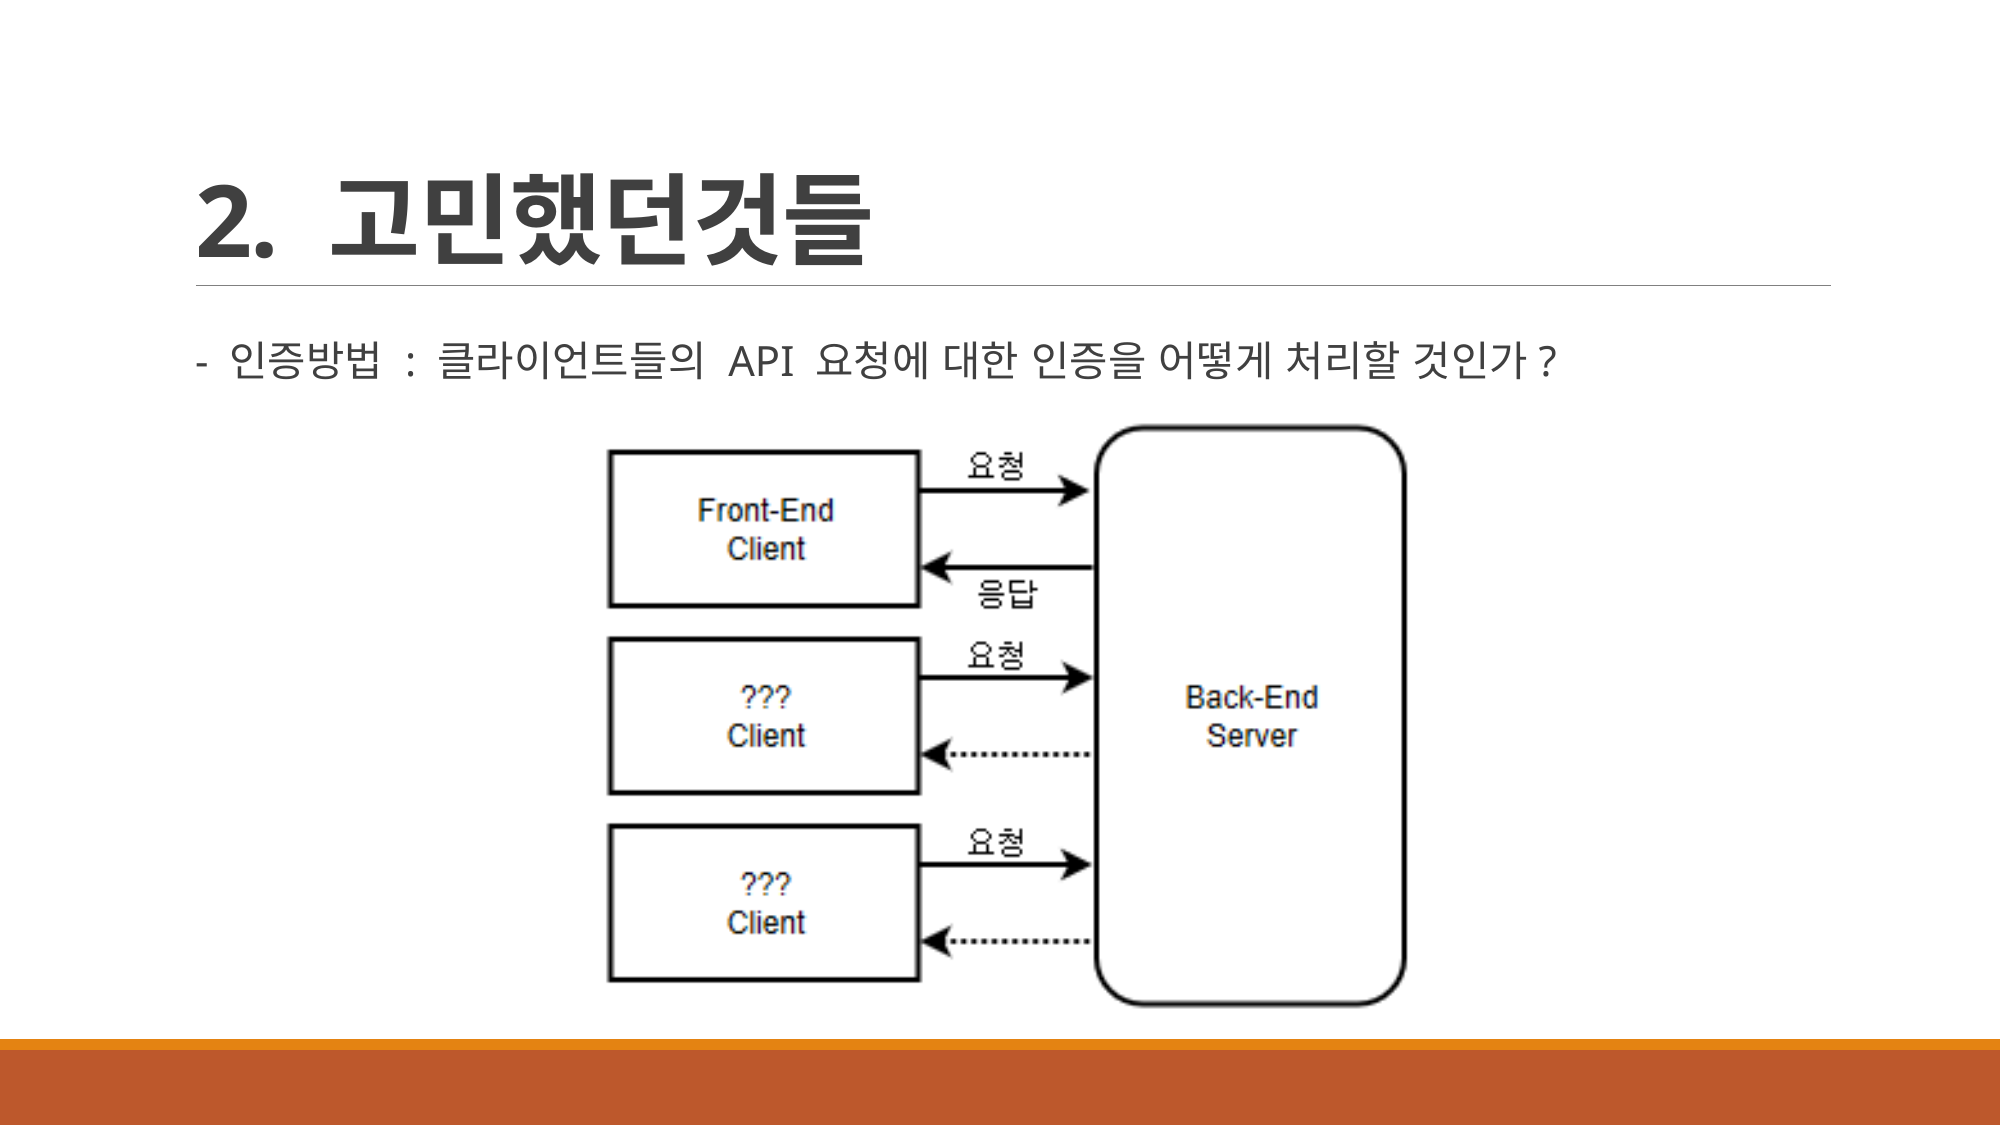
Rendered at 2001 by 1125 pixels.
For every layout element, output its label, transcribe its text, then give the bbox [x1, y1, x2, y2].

list - 인증방법 : 클라이언트들의 API 요청에 대한 인증을 어떻게 처리할 것인가? [180, 302, 1830, 963]
picture [587, 411, 1423, 1020]
title 2. 고민했던것들 [180, 47, 1830, 285]
